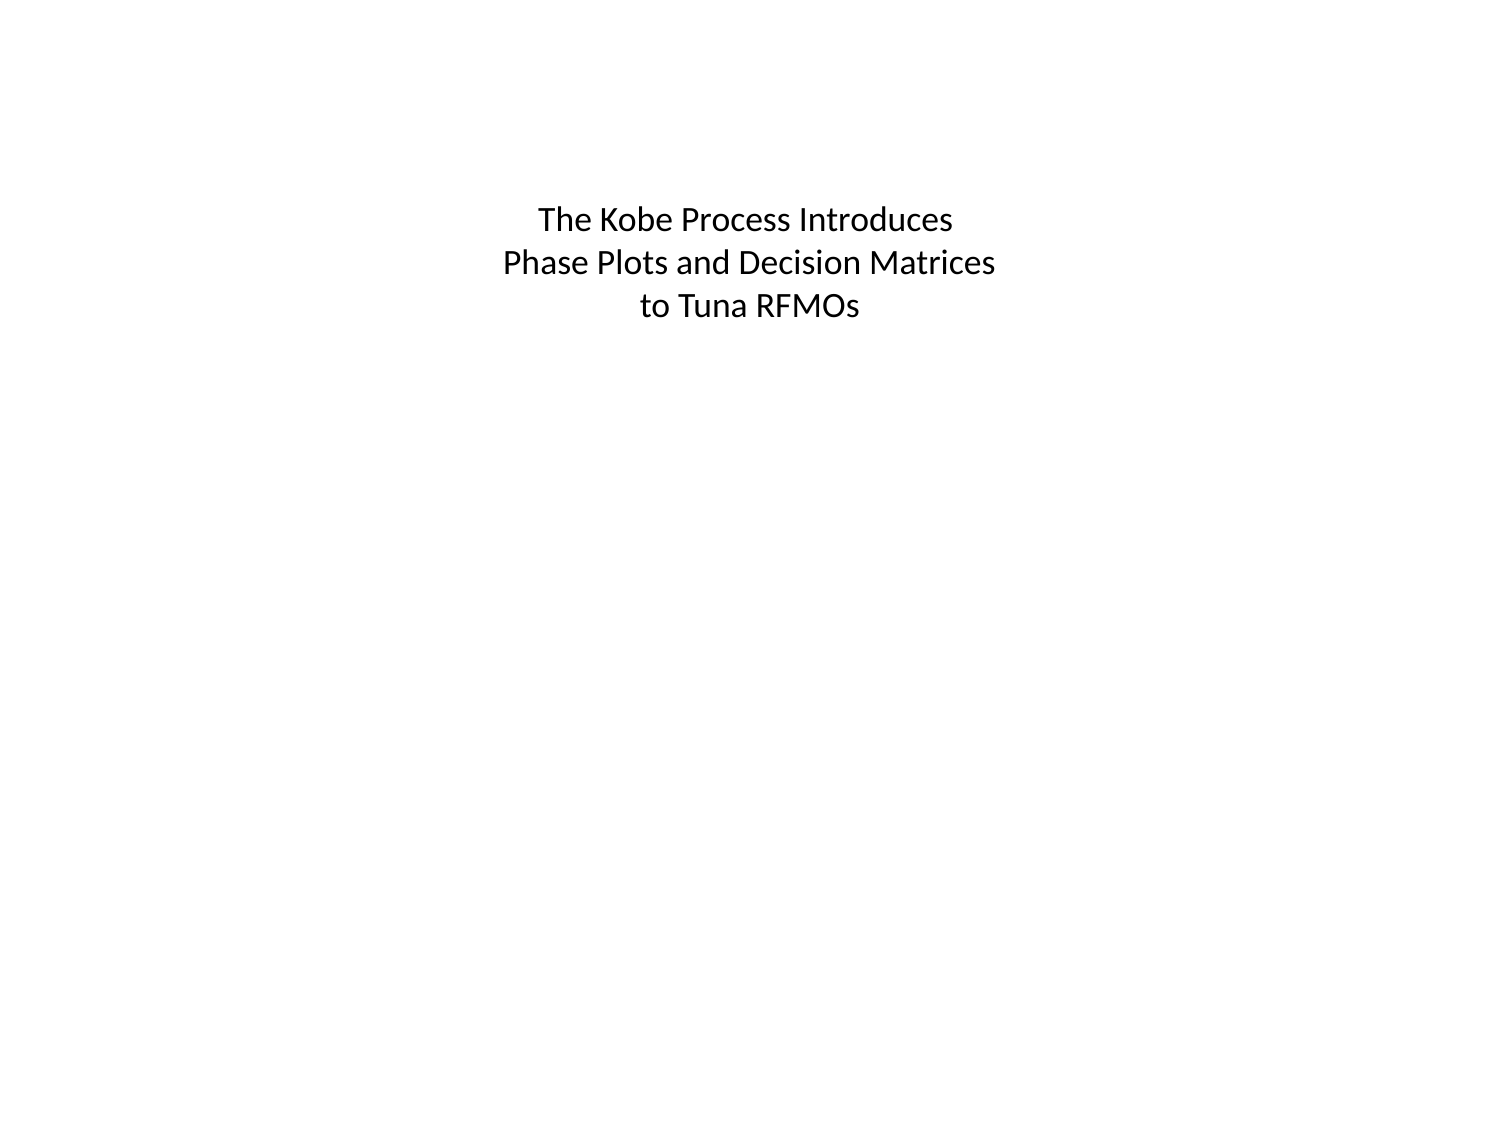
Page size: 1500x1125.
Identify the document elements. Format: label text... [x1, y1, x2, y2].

title The Kobe Process Introduces Phase Plots and Decision Matrices to Tuna RFMOs [75, 187, 1425, 375]
